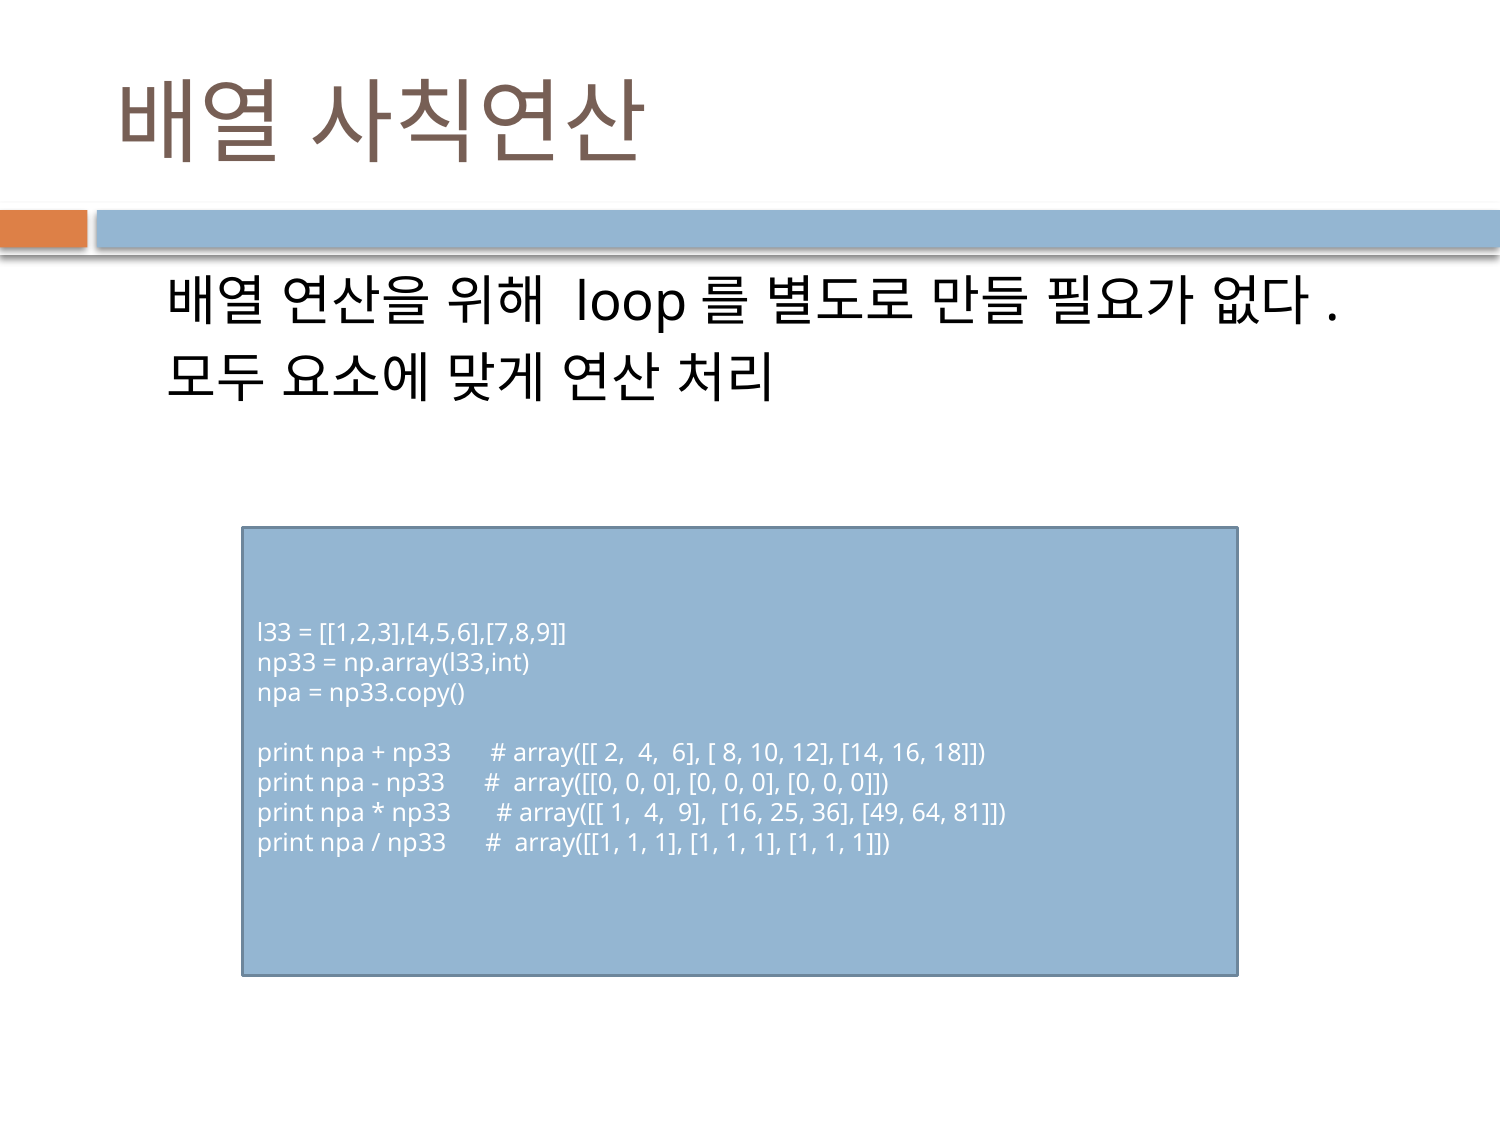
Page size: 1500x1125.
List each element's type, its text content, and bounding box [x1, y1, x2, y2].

text_box l33 = [[1,2,3],[4,5,6],[7,8,9]] np33 = np.array(l33,int) npa = np33.copy() print npa + np33 # array([[ 2, 4, 6], [ 8, 10, 12], [14, 16, 18]]) print npa - np33 # array([[0, 0, 0], [0, 0, 0], [0, 0, 0]]) print npa * np33 # array([[ 1, 4, 9], [16, 25, 36], [49, 64, 81]]) print npa / np33 # array([[1, 1, 1], [1, 1, 1], [1, 1, 1]]) [241, 526, 1239, 977]
title 배열 사칙연산 [100, 37, 1438, 200]
list 배열 연산을 위해 loop를 별도로 만들 필요가 없다. 모두 요소에 맞게 연산 처리 [76, 259, 1427, 480]
